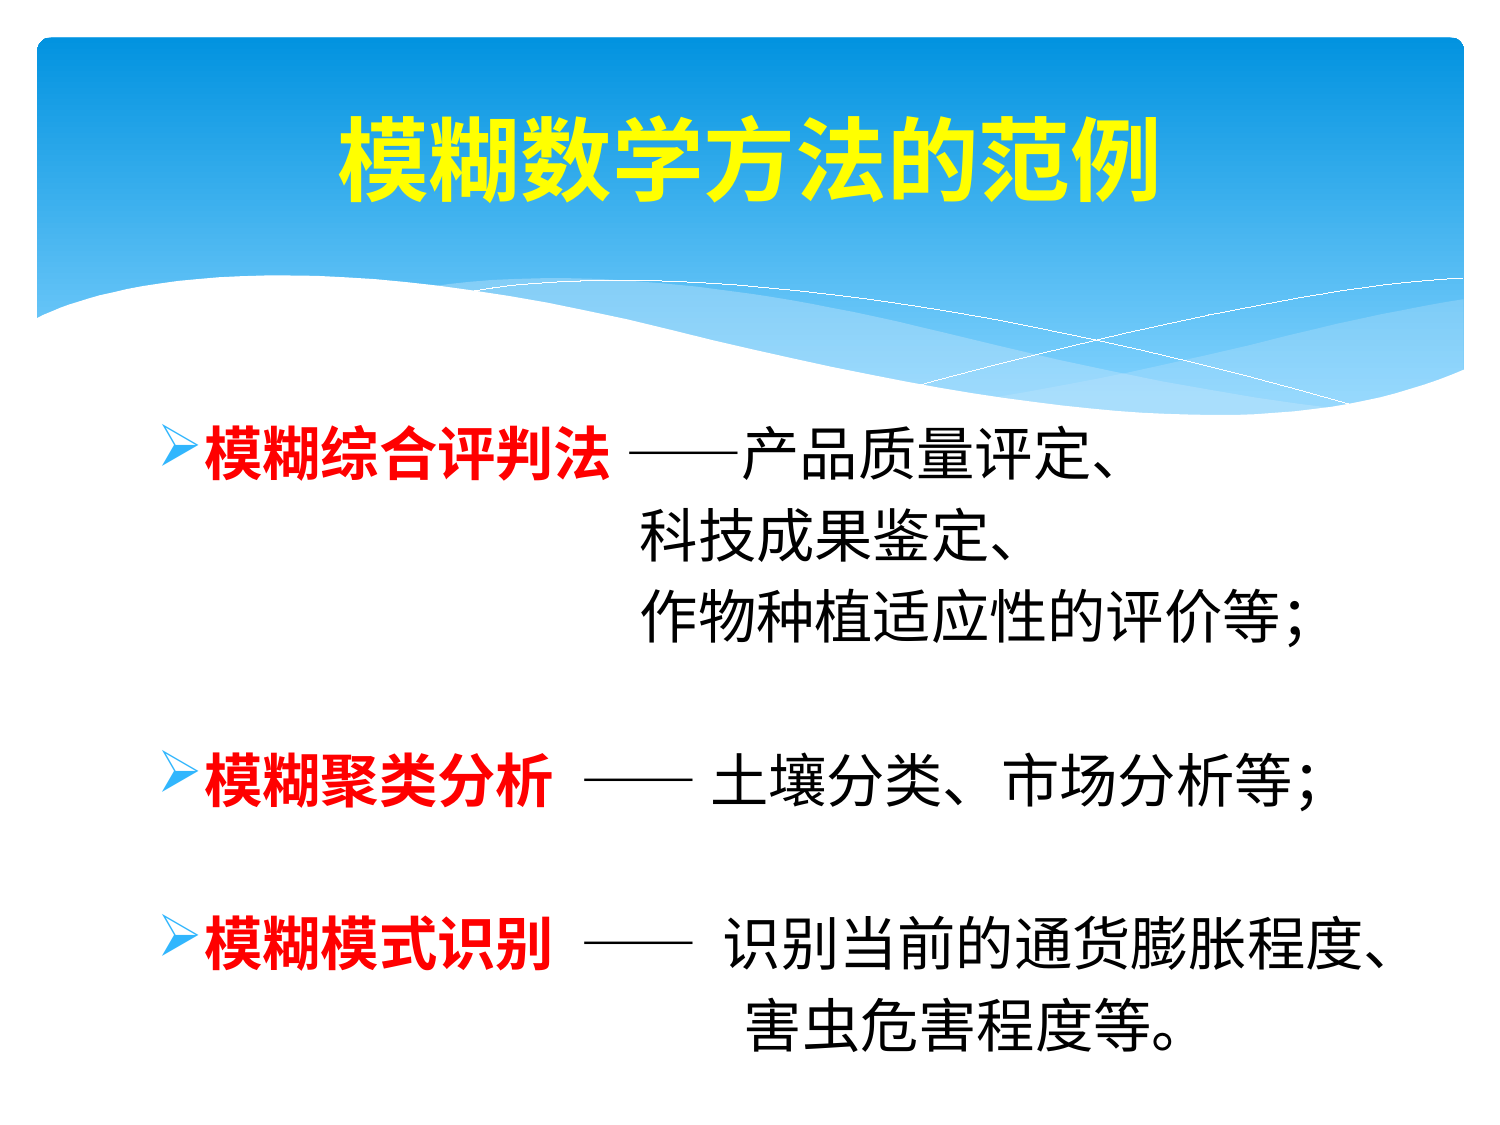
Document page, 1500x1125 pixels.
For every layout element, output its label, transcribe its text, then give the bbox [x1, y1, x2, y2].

list 模糊综合评判法 ——产品质量评定、 科技成果鉴定、 作物种植适应性的评价等； 模糊聚类分析 —— 土壤分类、市场分析等； 模糊模式识别 —— 识别当前的通货膨胀程度、 害虫危害程度等。 [142, 409, 1483, 1083]
title 模糊数学方法的范例 [75, 55, 1425, 261]
